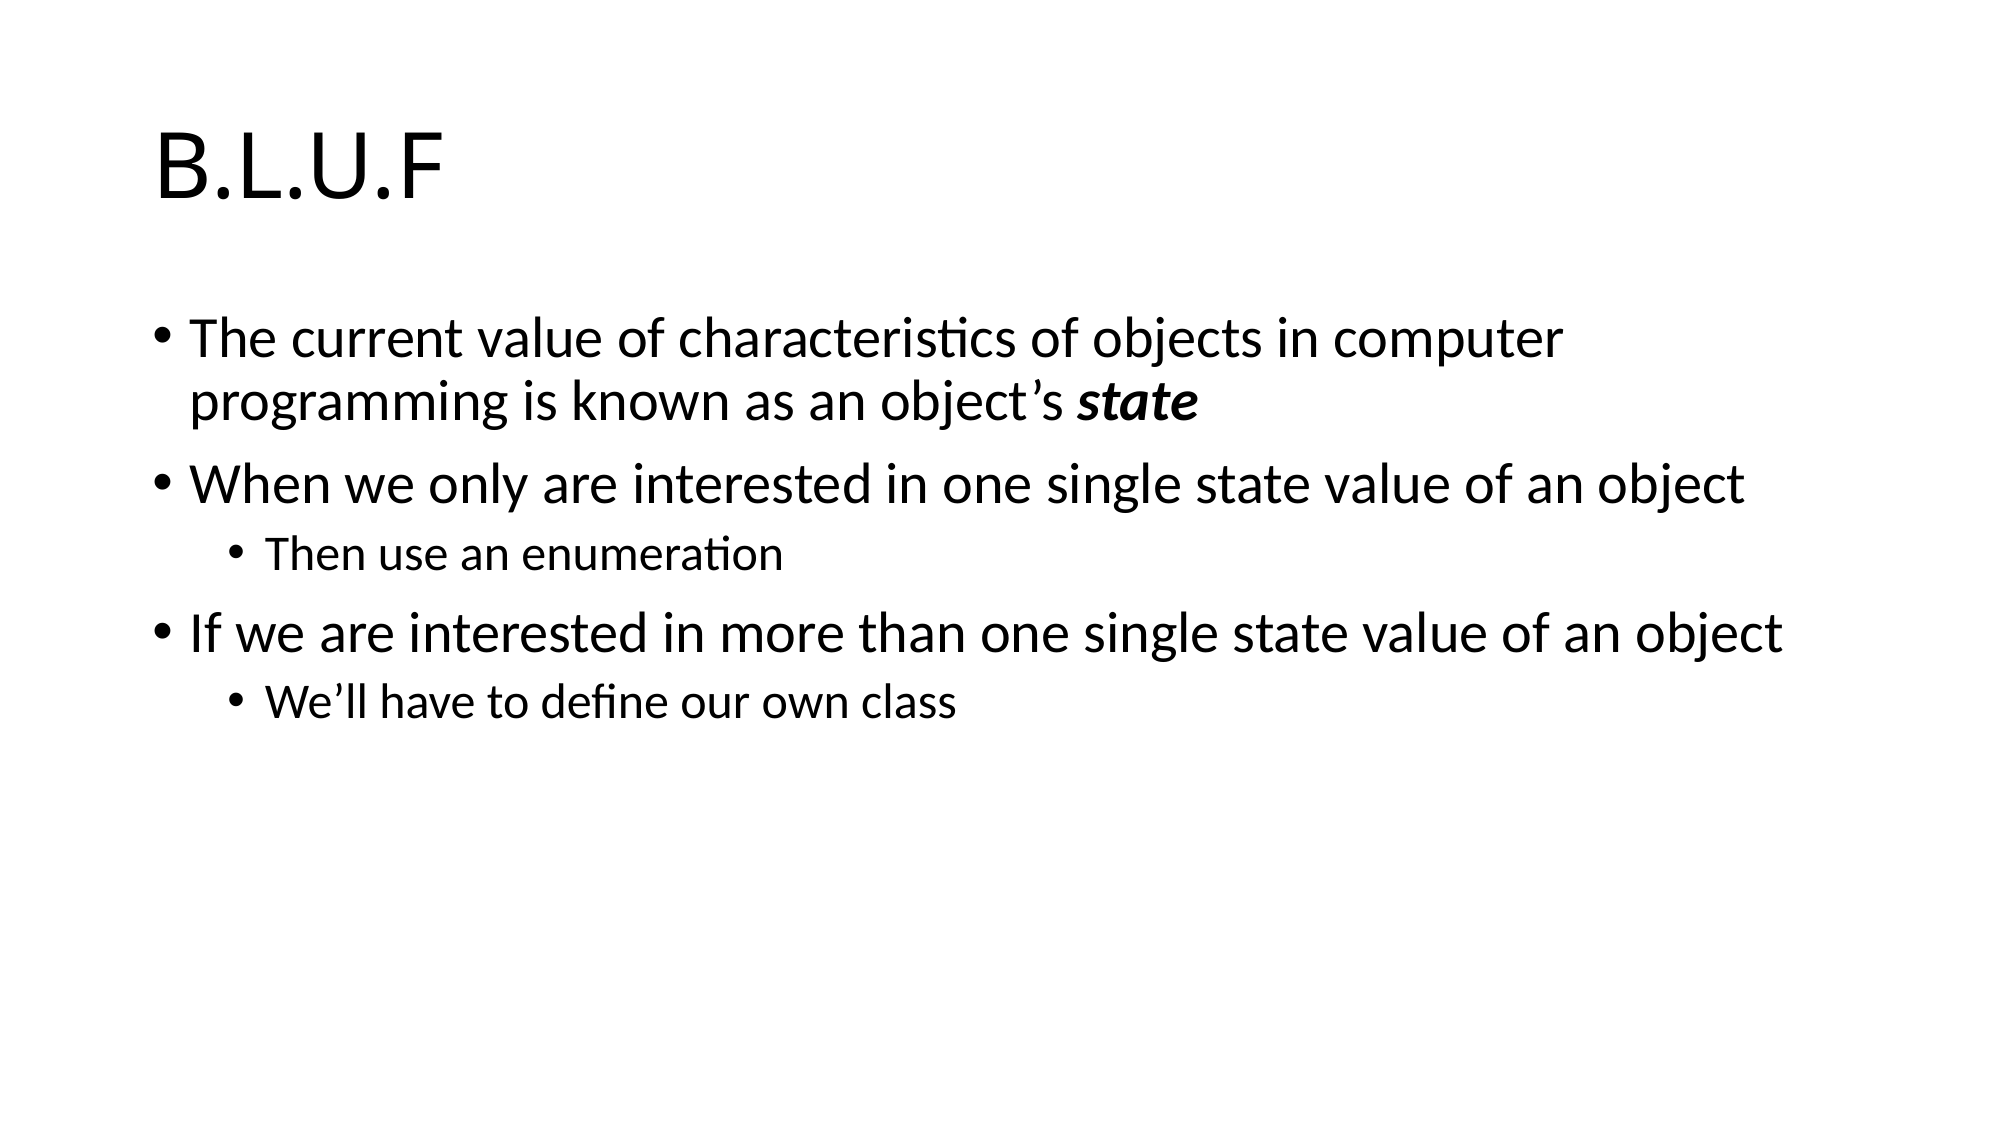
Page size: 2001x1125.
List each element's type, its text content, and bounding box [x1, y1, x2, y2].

title B.L.U.F [137, 59, 1863, 278]
list The current value of characteristics of objects in computer programming is known as an object’s state When we only are interested in one single state value of an object Then use an enumeration If we are interested in more than one single state value of an object We’ll have to define our own class [137, 299, 1863, 1014]
